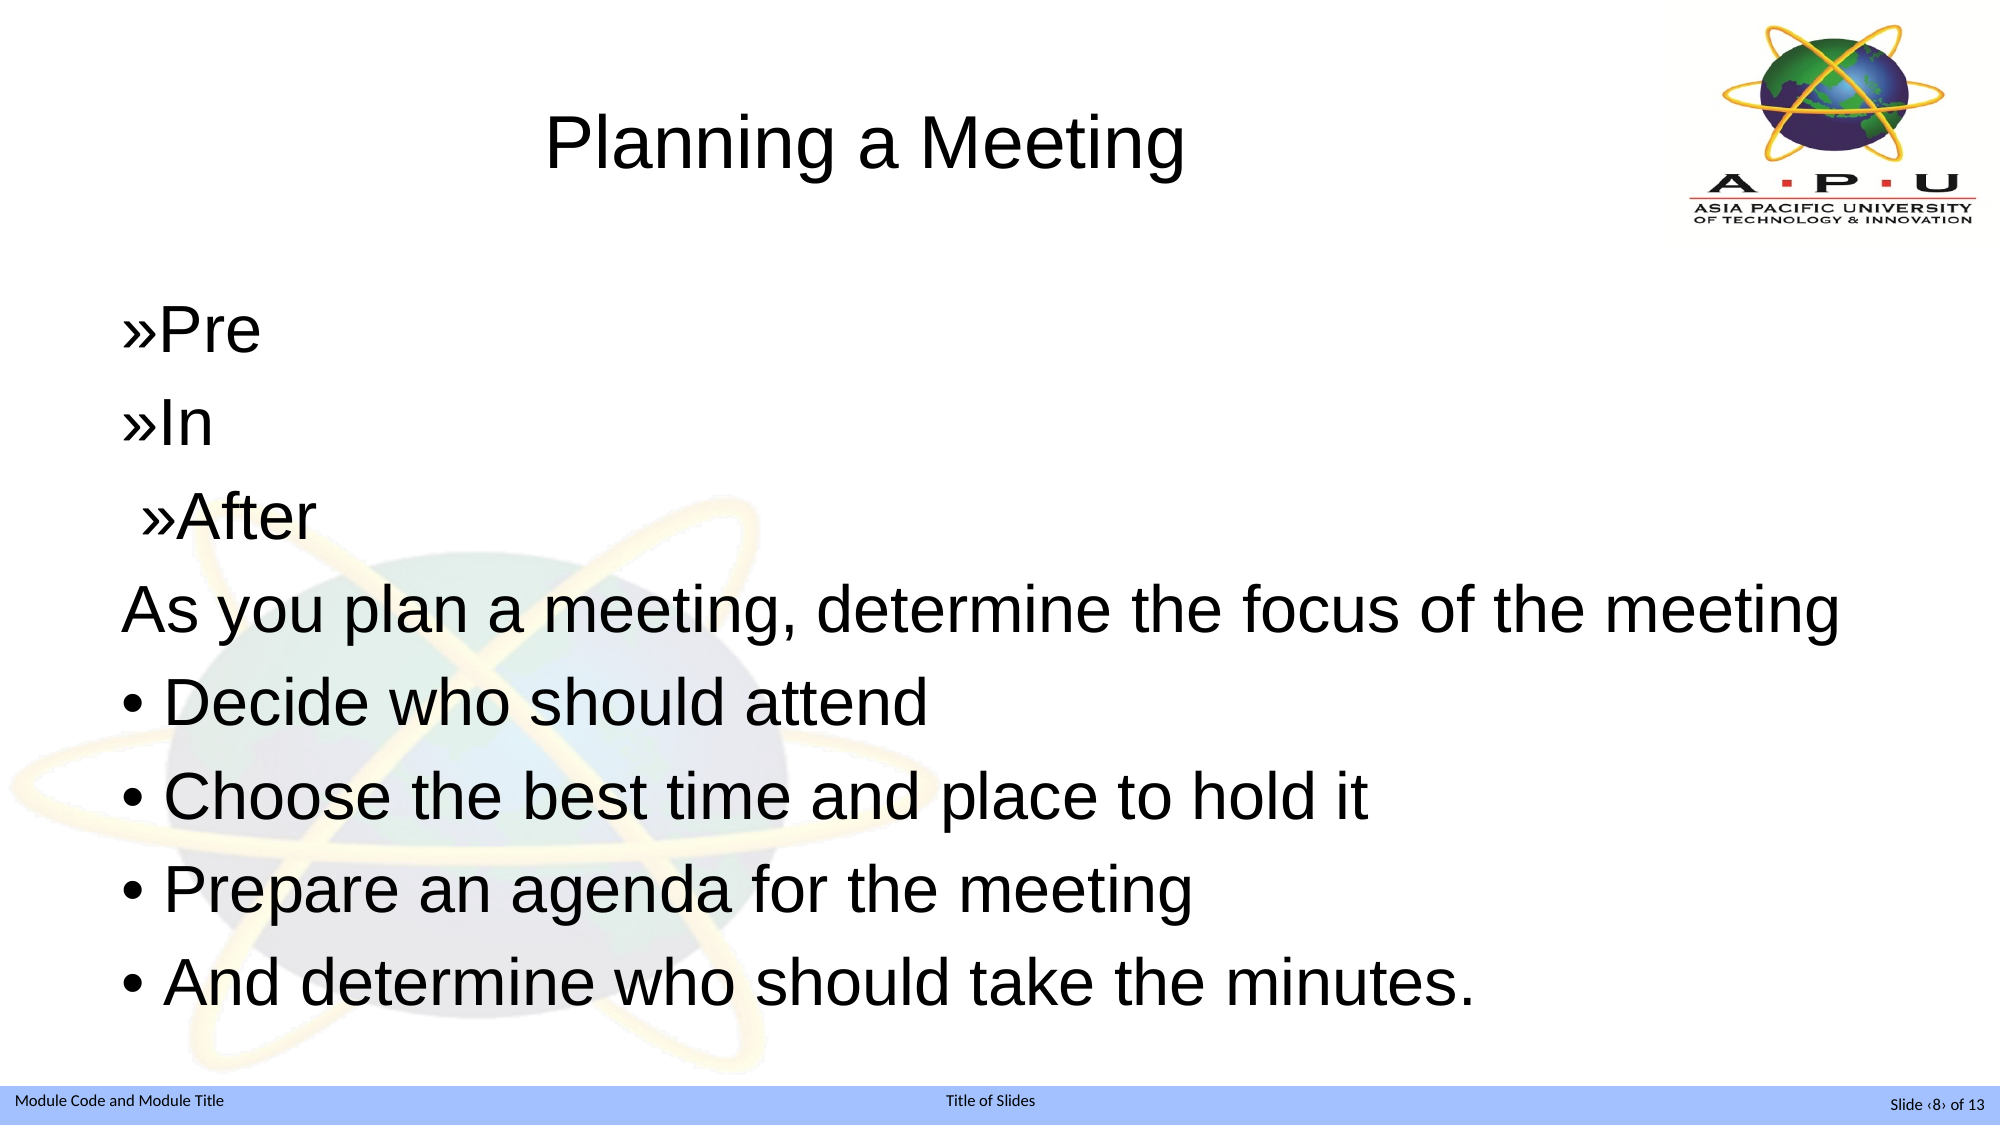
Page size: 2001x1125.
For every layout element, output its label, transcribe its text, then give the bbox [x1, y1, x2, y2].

footer Slide ‹8› of 13 [1366, 1086, 2000, 1125]
list »Pre »In »After As you plan a meeting, determine the focus of the meeting • Decide who should attend • Choose the best time and place to hold it • Prepare an agenda for the meeting • And determine who should take the minutes. [106, 278, 1907, 1021]
title Planning a Meeting [106, 45, 1647, 233]
picture [1668, 0, 2000, 249]
